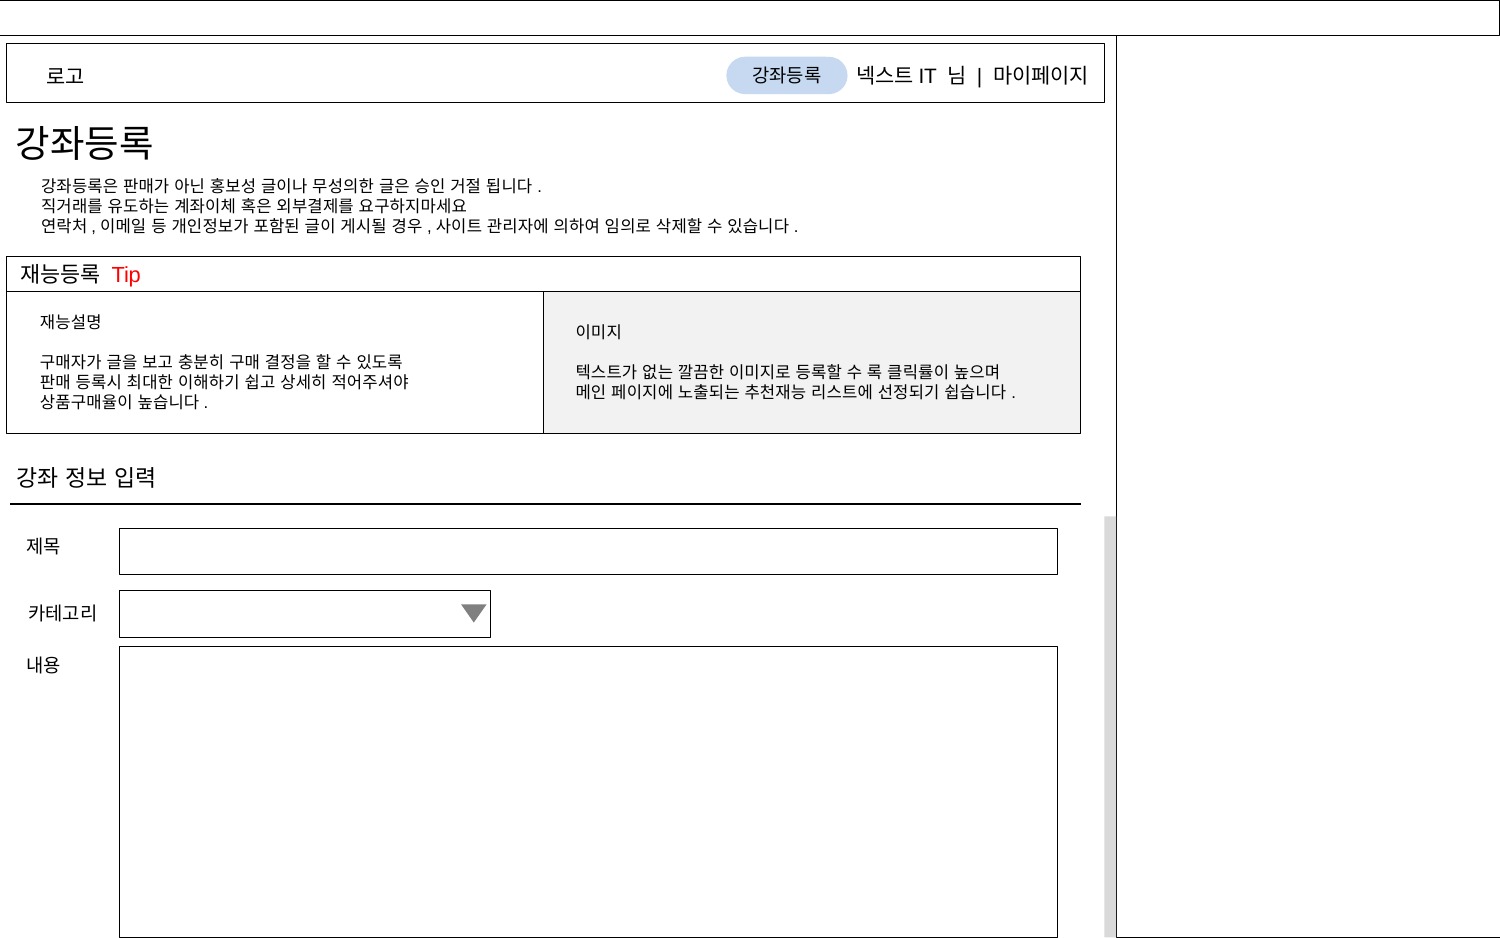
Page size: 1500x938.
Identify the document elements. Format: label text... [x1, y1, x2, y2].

text_box 강좌등록 [724, 54, 850, 97]
text_box [1114, 38, 1500, 938]
text_box 강좌등록은 판매가 아닌 홍보성 글이나 무성의한 글은 승인 거절 됩니다. 직거래를 유도하는 계좌이체 혹은 외부결제를 요구하지마세요 연락처,이메일 등 개인정보가 포함된 글이 게시될 경우,사이트 관리자에 의하여 임의로 삭제할 수 있습니다. [26, 168, 814, 244]
text_box [4, 41, 1106, 105]
text_box [117, 588, 492, 639]
text_box [0, 0, 1500, 38]
text_box 카테고리 [13, 594, 113, 632]
text_box 강좌등록 [1, 113, 169, 173]
text_box 강좌 정보 입력 [1, 456, 172, 499]
text_box [459, 602, 489, 625]
text_box 로고 [31, 56, 100, 96]
text_box [4, 289, 545, 435]
text_box 제목 [11, 527, 77, 566]
text_box 재능설명 구매자가 글을 보고 충분히 구매 결정을 할 수 있도록 판매 등록시 최대한 이해하기 쉽고 상세히 적어주셔야 상품구매율이 높습니다. [25, 304, 430, 419]
text_box [1102, 514, 1118, 938]
text_box 이미지 텍스트가 없는 깔끔한 이미지로 등록할 수 록 클릭률이 높으며 메인 페이지에 노출되는 추천재능 리스트에 선정되기 쉽습니다. [560, 314, 1031, 410]
text_box [117, 644, 1059, 938]
text_box 재능등록 Tip [4, 254, 1083, 294]
text_box [545, 294, 1083, 435]
text_box 내용 [11, 645, 77, 684]
text_box [117, 526, 1059, 577]
text_box 넥스트IT 님 | 마이페이지 [841, 55, 1104, 95]
